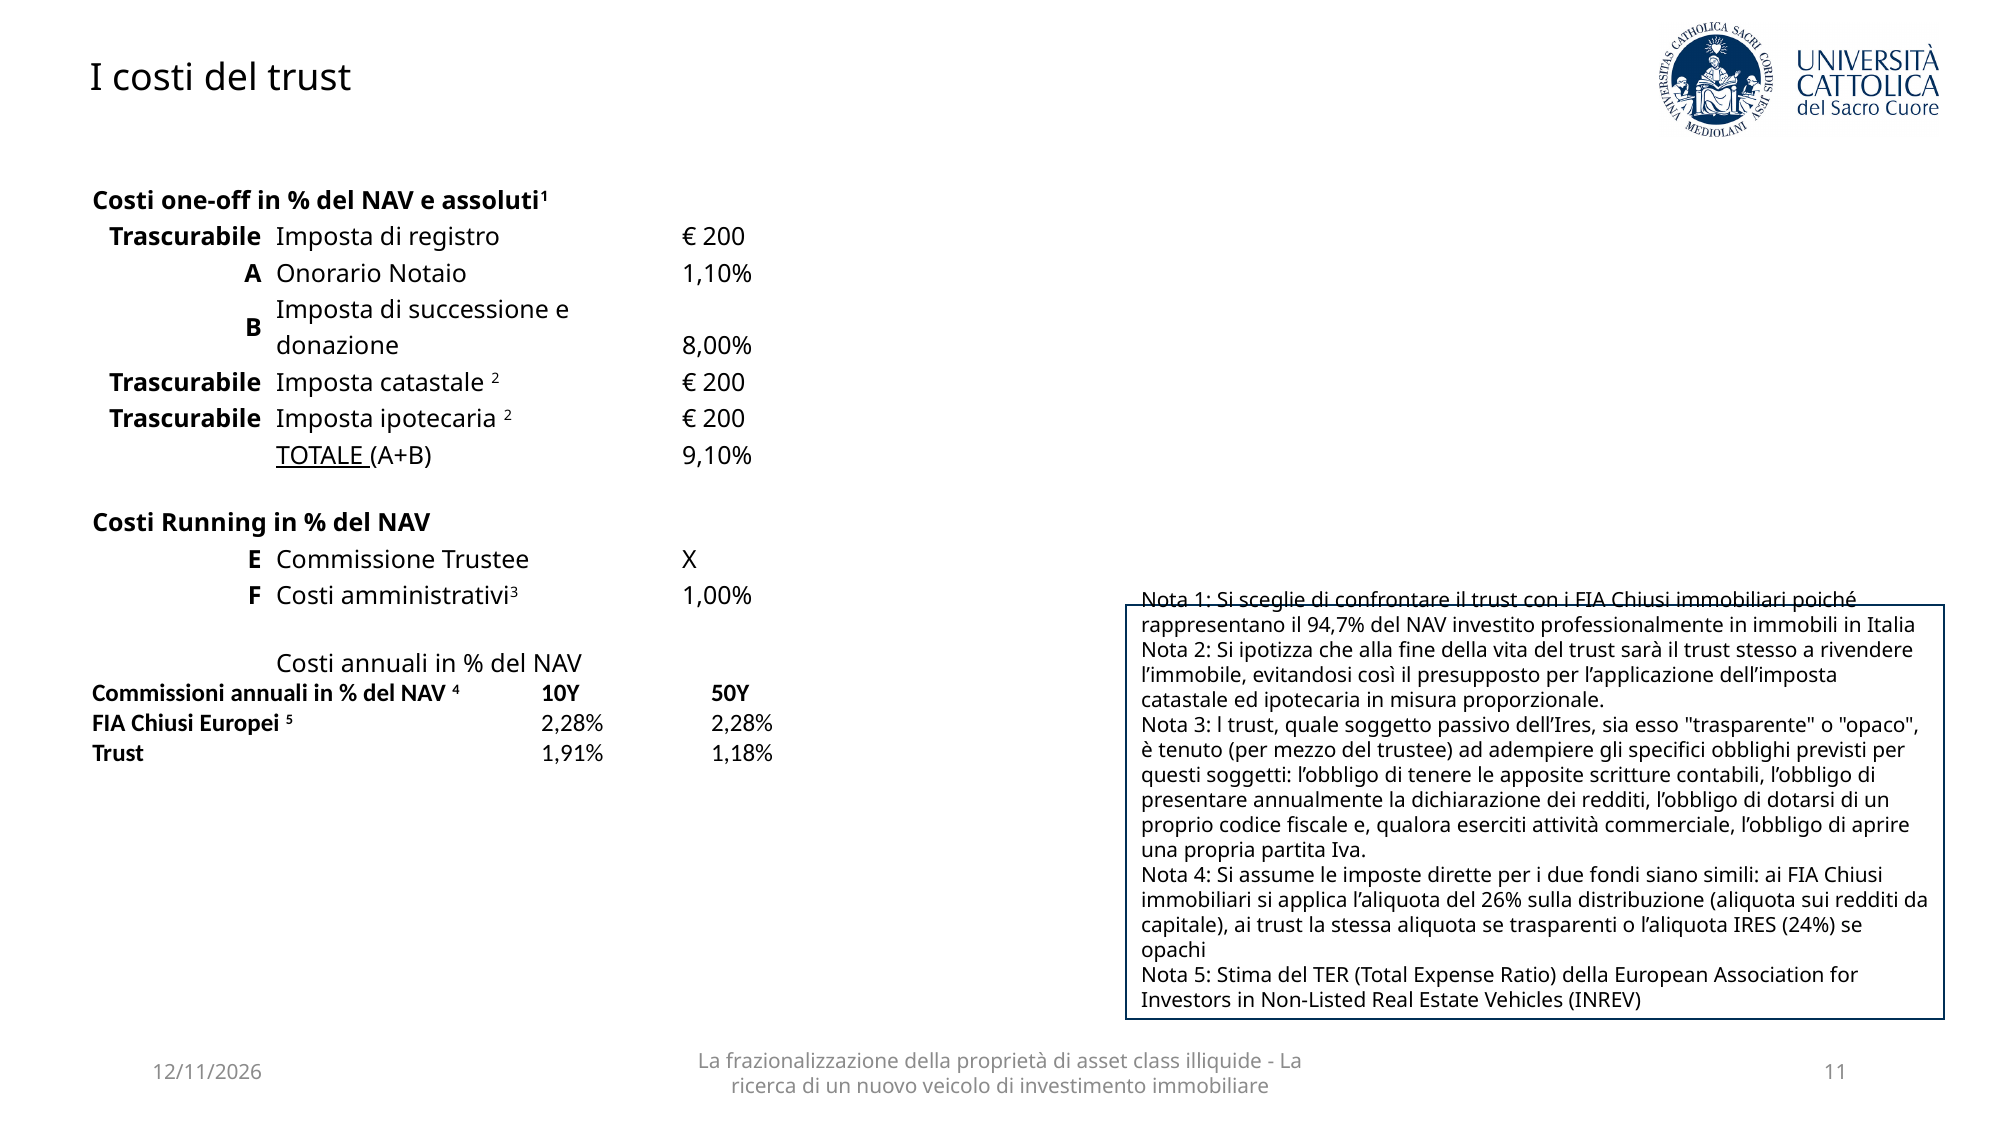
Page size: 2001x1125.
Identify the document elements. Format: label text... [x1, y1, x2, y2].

table_cell FIA Chiusi Europei 5 [86, 711, 533, 737]
table_header 50Y [705, 679, 873, 705]
slide_number 11 [1412, 1042, 1863, 1103]
footer La frazionalizzazione della proprietà di asset class illiquide - La ricerca di un nuovo veicolo di investimento immobiliare [662, 1042, 1338, 1103]
text_box Nota 1: Si sceglie di confrontare il trust con i FIA Chiusi immobiliari poiché rappresentano il 94,7% del NAV investito professionalmente in immobili in Italia Nota 2: Si ipotizza che alla fine della vita del trust sarà il trust stesso a rivendere l’immobile, evitandosi così il presupposto per l’applicazione dell’imposta catastale ed ipotecaria in misura proporzionale. Nota 3: l trust, quale soggetto passivo dell’Ires, sia esso "trasparente" o "opaco", è tenuto (per mezzo del trustee) ad adempiere gli specifici obblighi previsti per questi soggetti: l’obbligo di tenere le apposite scritture contabili, l’obbligo di presentare annualmente la dichiarazione dei redditi, l’obbligo di dotarsi di un proprio codice fiscale e, qualora eserciti attività commerciale, l’obbligo di aprire una propria partita Iva. Nota 4: Si assume le imposte dirette per i due fondi siano simili: ai FIA Chiusi immobiliari si applica l’aliquota del 26% sulla distribuzione (aliquota sui redditi da capitale), ai trust la stessa aliquota se trasparenti o l’aliquota IRES (24%) se opachi Nota 5: Stima del TER (Total Expense Ratio) della European Association for Investors in Non-Listed Real Estate Vehicles (INREV) [1125, 604, 1945, 1020]
table_cell 1,91% [535, 739, 703, 767]
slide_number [137, 1042, 588, 1103]
picture [1659, 22, 1939, 137]
table_header Commissioni annuali in % del NAV 4 [86, 679, 533, 705]
table_cell 1,18% [705, 739, 873, 767]
table_header 10Y [535, 679, 703, 705]
table_cell 2,28% [535, 711, 703, 737]
text_box I costi del trust [0, 0, 766, 208]
text_box [1118, 87, 1946, 920]
table_cell 2,28% [705, 711, 873, 737]
table_cell Trust [86, 739, 533, 767]
